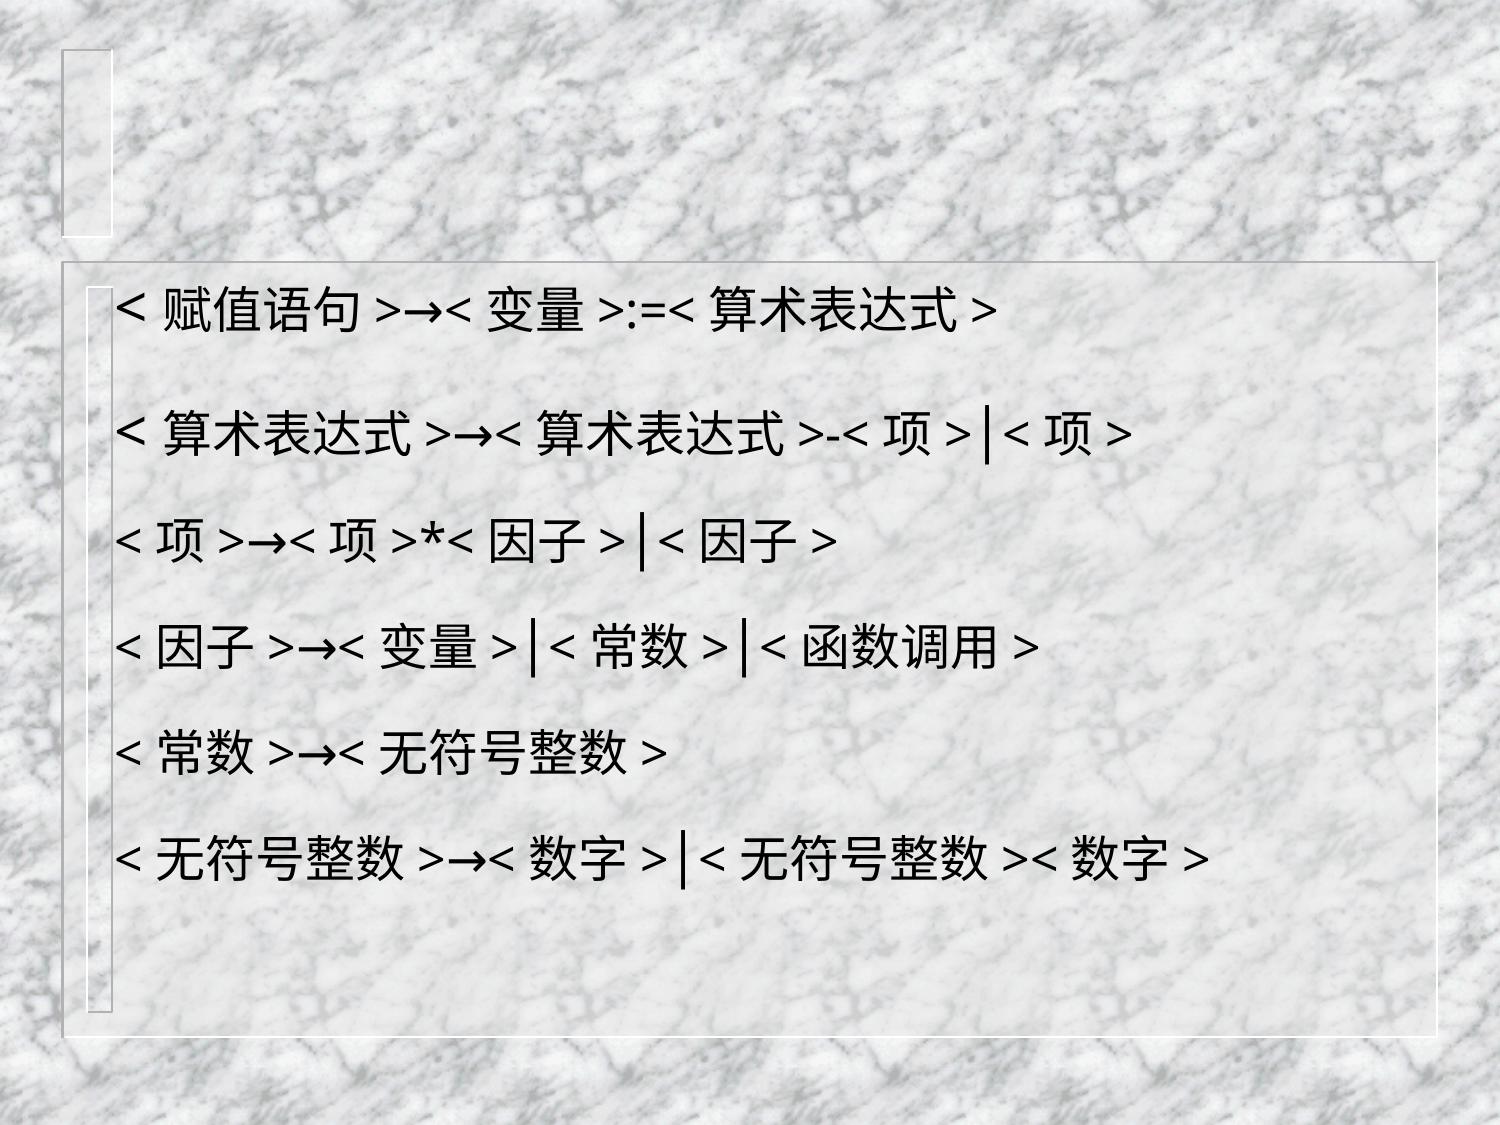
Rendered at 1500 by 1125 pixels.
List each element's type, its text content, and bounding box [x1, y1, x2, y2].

list <赋值语句>→<变量>:=<算术表达式> <算术表达式>→<算术表达式>-<项>│<项> <项>→<项>*<因子>│<因子> <因子>→<变量>│<常数>│<函数调用> <常数>→<无符号整数> <无符号整数>→<数字>│<无符号整数><数字> [99, 262, 1438, 938]
slide_number [62, 1036, 376, 1113]
picture [0, 0, 1500, 1125]
